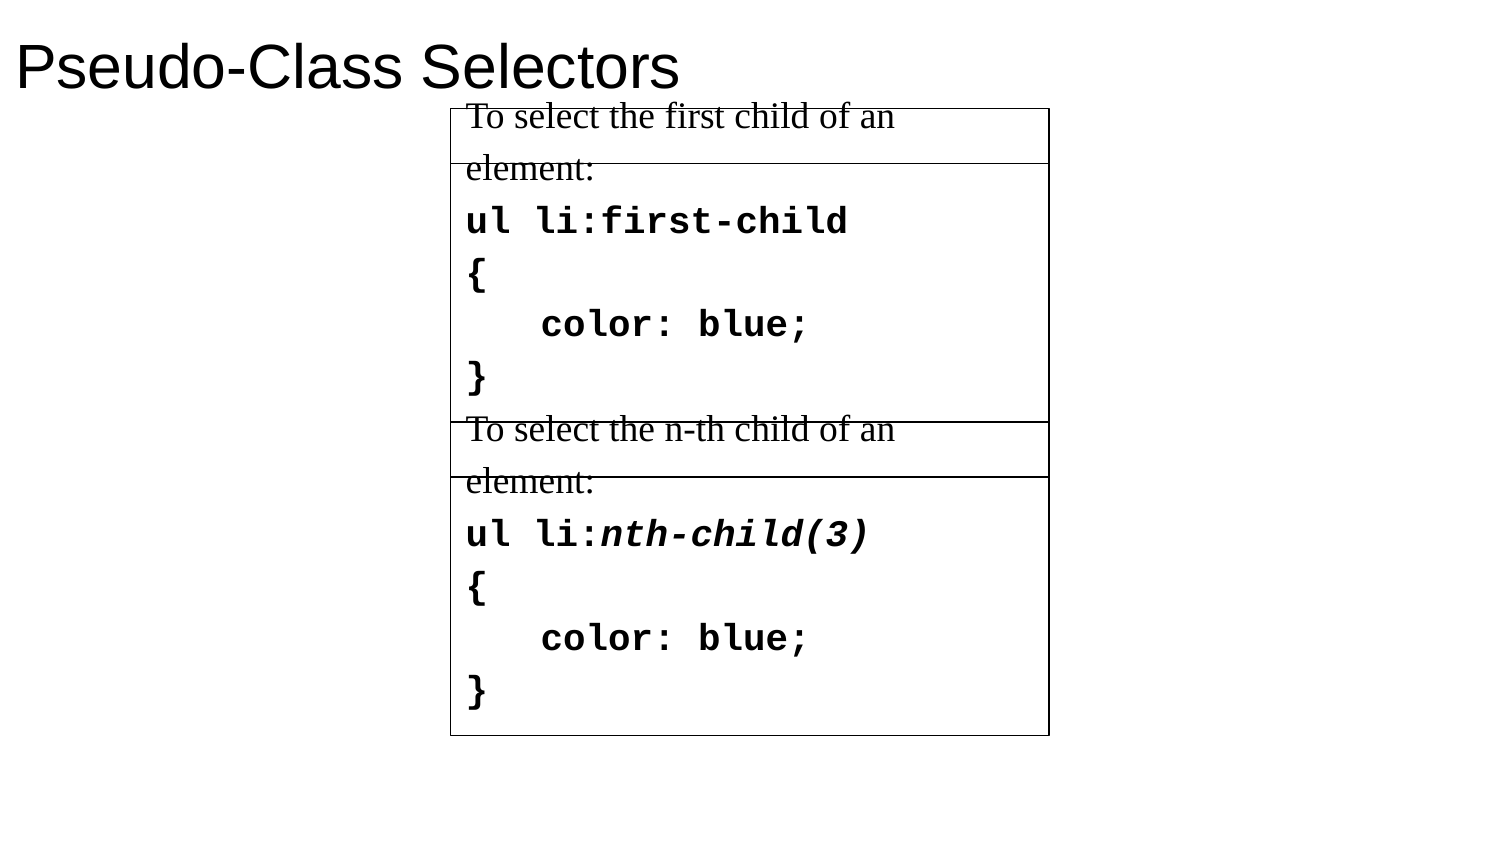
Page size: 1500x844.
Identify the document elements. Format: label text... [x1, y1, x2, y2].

title Pseudo-Class Selectors [0, 0, 1500, 94]
text_box To select the n-th child of an element: [450, 421, 1050, 476]
text_box ul li:first-child { color: blue; } [450, 163, 1050, 421]
text_box To select the first child of an element: [450, 108, 1050, 163]
text_box ul li:nth-child(3) { color: blue; } [450, 476, 1050, 736]
